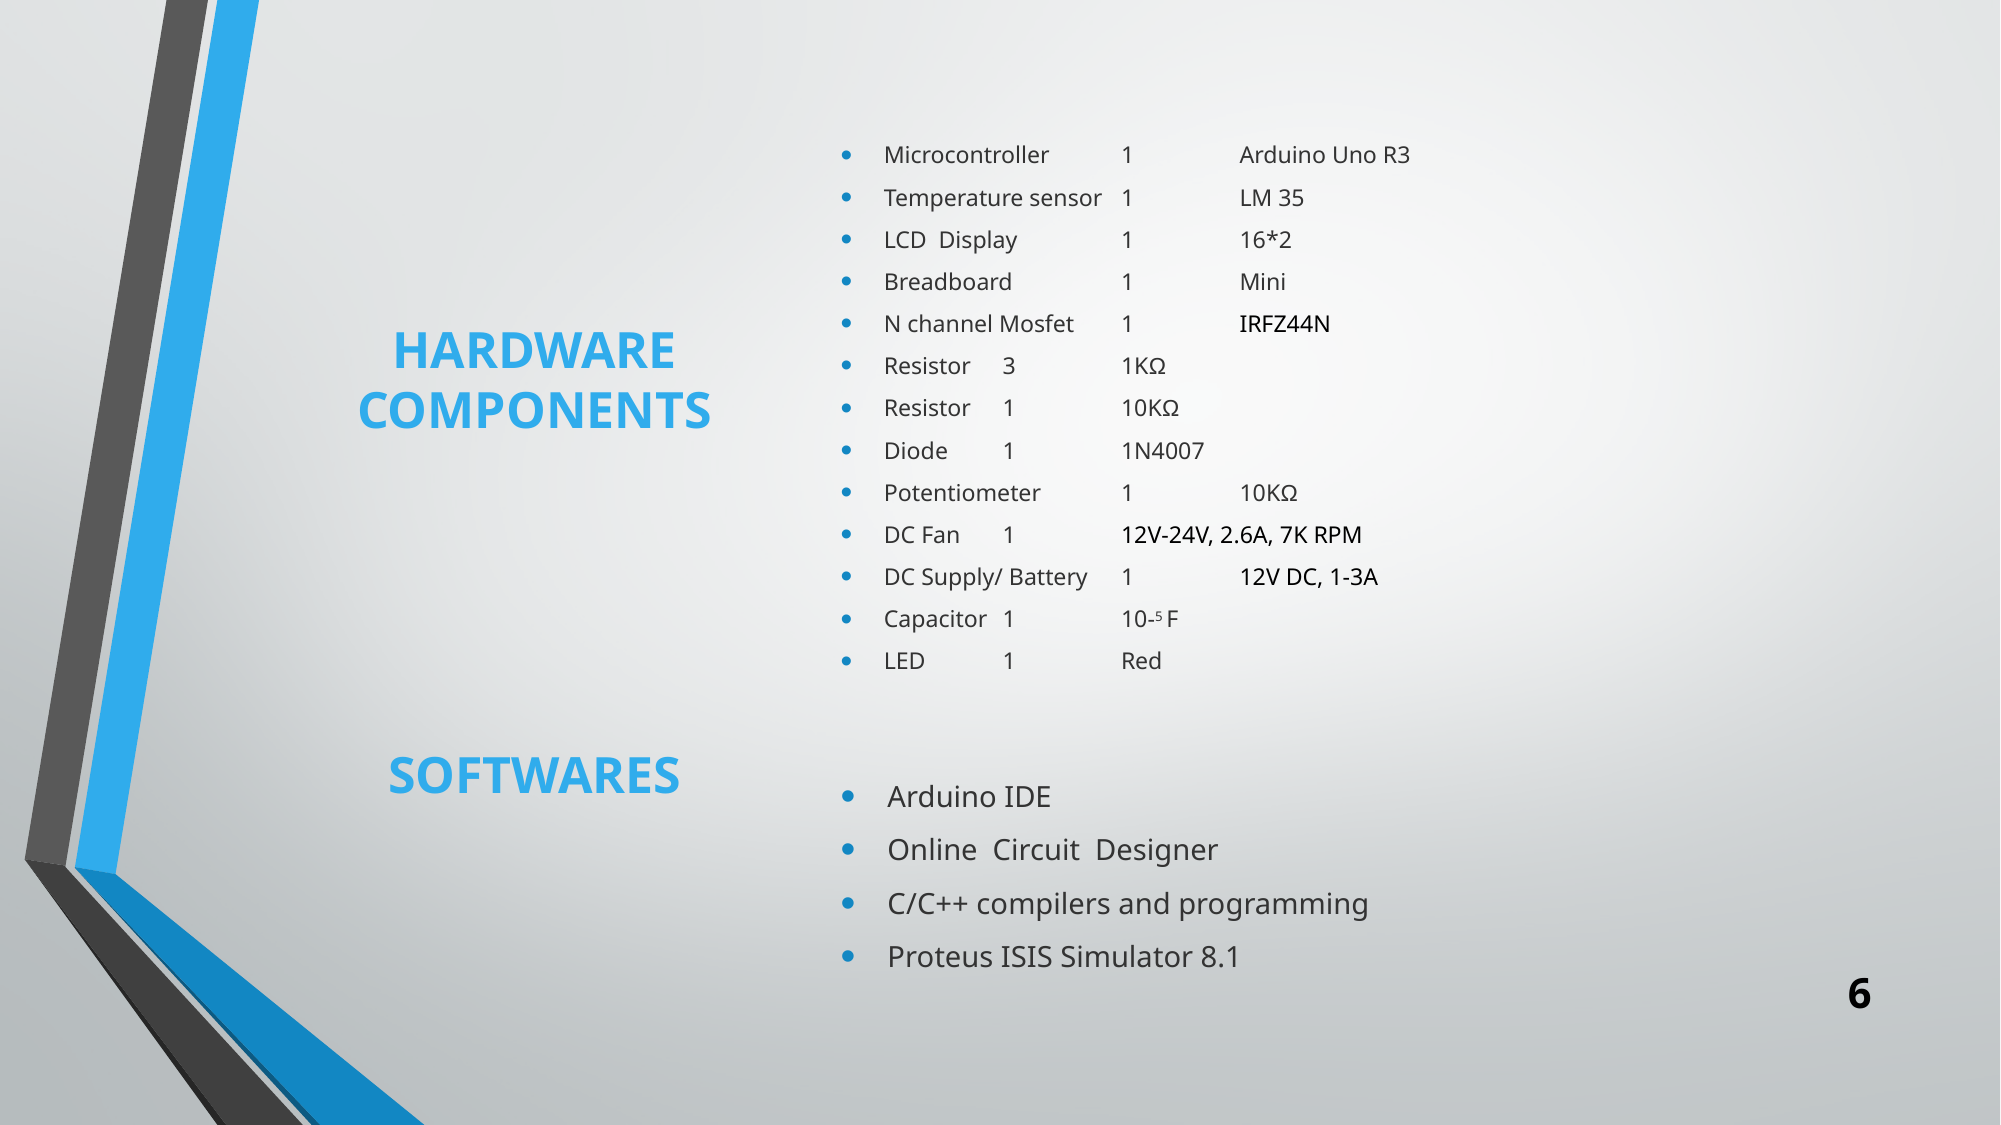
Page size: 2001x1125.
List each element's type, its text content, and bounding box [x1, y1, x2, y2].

title HARDWARE COMPONENTS [243, 221, 825, 447]
list SOFTWARES [243, 623, 825, 924]
list Microcontroller 1 Arduino Uno R3 Temperature sensor 1 LM 35 LCD Display 1 16*2 Breadboard 1 Mini N channel Mosfet 1 IRFZ44N Resistor 3 1KΩ Resistor 1 10KΩ Diode 1 1N4007 Potentiometer 1 10KΩ DC Fan 1 12V-24V, 2.6A, 7K RPM DC Supply/ Battery 1 12V DC, 1-3A Capacitor 1 10-5 F LED 1 Red [825, 125, 1693, 593]
slide_number 6 [1796, 965, 1887, 1025]
text_box Arduino IDE Online Circuit Designer C/C++ compilers and programming Proteus ISIS Simulator 8.1 [825, 593, 1693, 1125]
